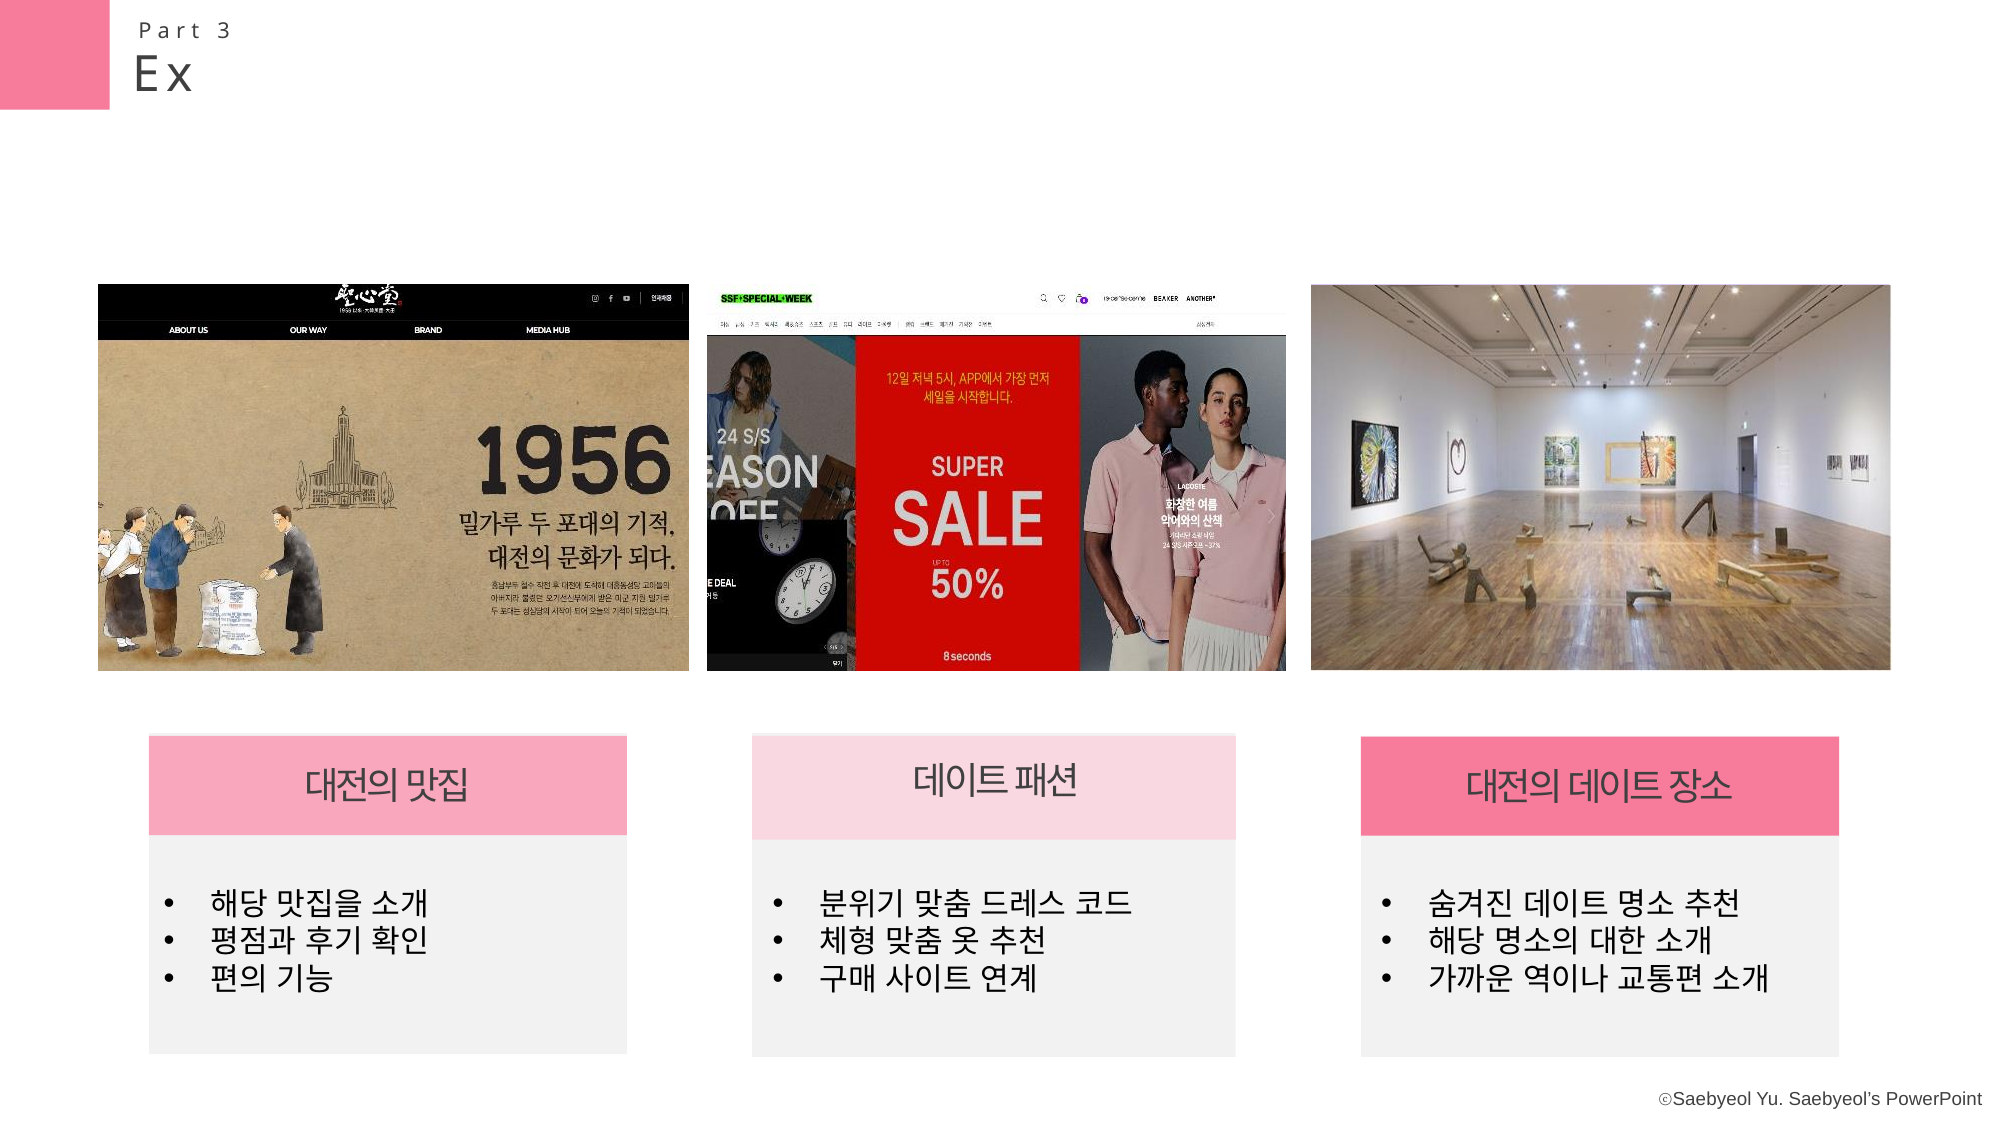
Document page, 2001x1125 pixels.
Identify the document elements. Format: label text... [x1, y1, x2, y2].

text_box [1360, 837, 1840, 1058]
text_box Part 3 [123, 9, 246, 51]
text_box [751, 735, 1237, 841]
text_box [148, 735, 628, 836]
text_box [148, 836, 628, 1055]
text_box 숨겨진 데이트 명소 추천 해당 명소의 대한 소개 가까운 역이나 교통편 소개 [1366, 876, 1852, 1004]
text_box [1360, 736, 1840, 837]
text_box 대전의 데이트 장소 [1450, 755, 1750, 816]
picture [707, 284, 1286, 671]
picture [98, 284, 689, 671]
picture [1310, 285, 1892, 671]
text_box Ex [117, 33, 208, 109]
text_box [0, 0, 111, 111]
text_box 분위기 맞춤 드레스 코드 체형 맞춤 옷 추천 구매 사이트 연계 [757, 876, 1236, 1004]
text_box 해당 맛집을 소개 평점과 후기 확인 편의 기능 [148, 876, 627, 1004]
text_box 데이트 패션 [898, 749, 1096, 810]
text_box 대전의 맛집 [289, 754, 487, 815]
text_box [751, 841, 1237, 1058]
